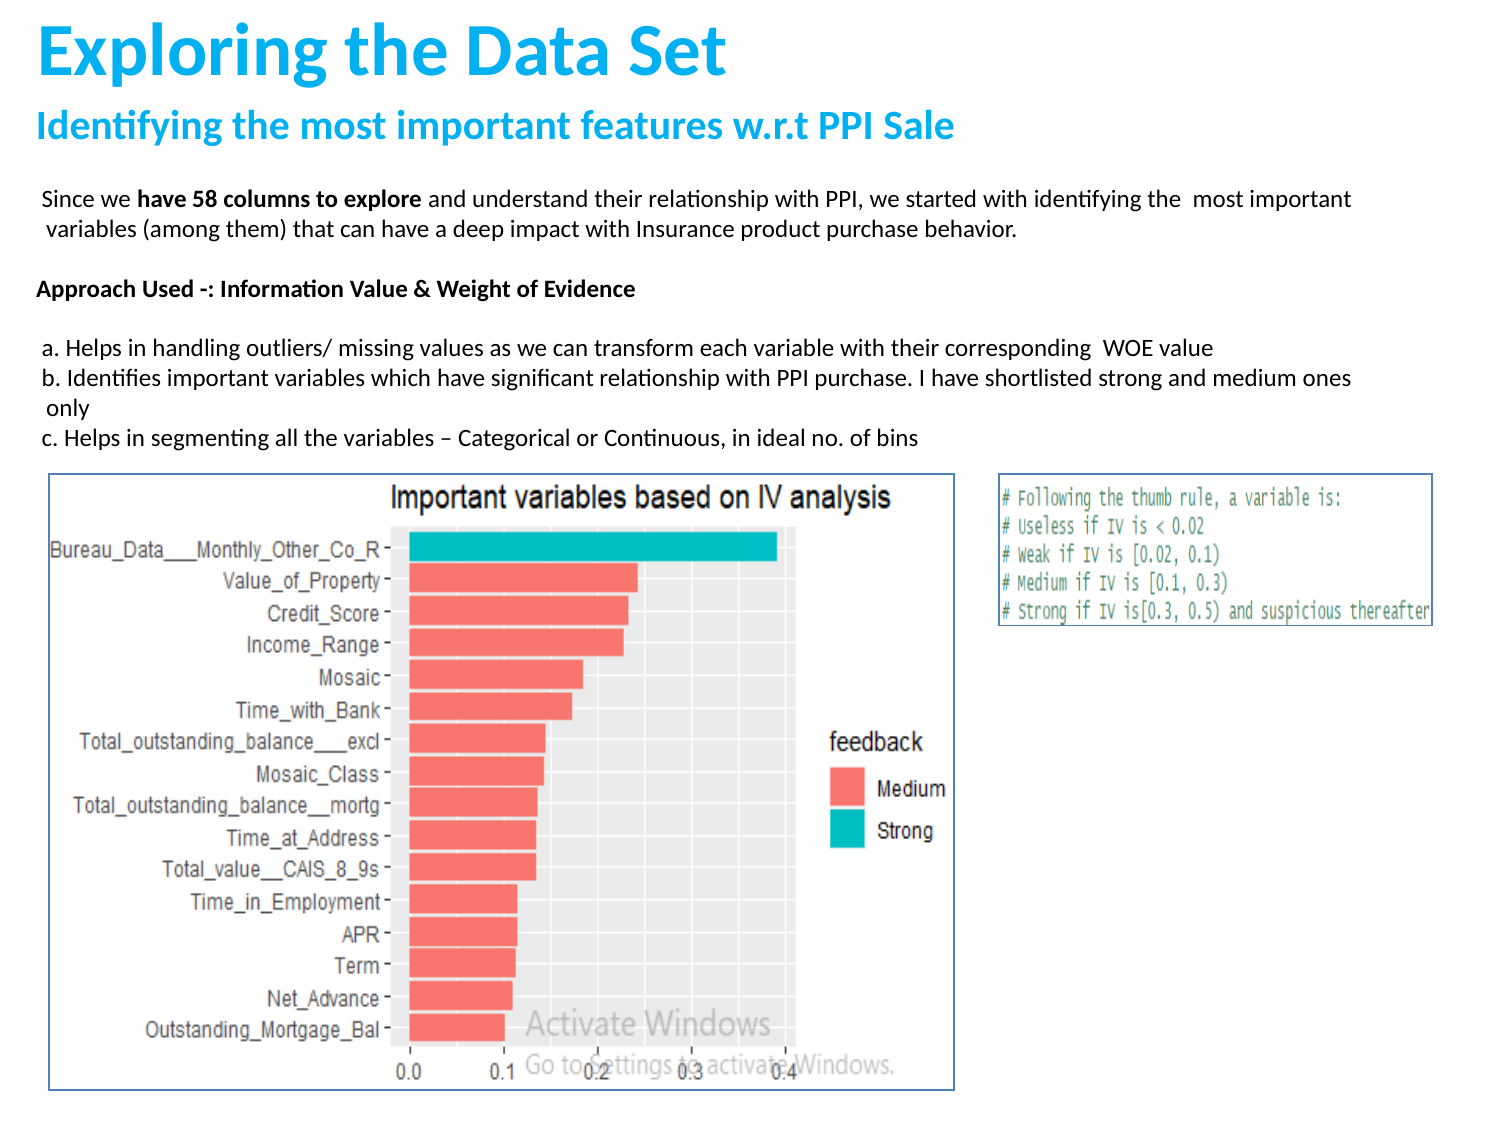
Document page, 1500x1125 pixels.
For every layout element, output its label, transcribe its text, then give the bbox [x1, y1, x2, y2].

picture [999, 474, 1432, 626]
text_box Since we have 58 columns to explore and understand their relationship with PPI, we started with identifying the most important variables (among them) that can have a deep impact with Insurance product purchase behavior. Approach Used -: Information Value & Weight of Evidence a. Helps in handling outliers/ missing values as we can transform each variable with their corresponding WOE value b. Identifies important variables which have significant relationship with PPI purchase. I have shortlisted strong and medium ones only c. Helps in segmenting all the variables – Categorical or Continuous, in ideal no. of bins [0, 174, 1375, 460]
text_box Identifying the most important features w.r.t PPI Sale [35, 97, 1413, 175]
text_box Exploring the Data Set [37, 0, 1414, 115]
picture [49, 474, 954, 1090]
